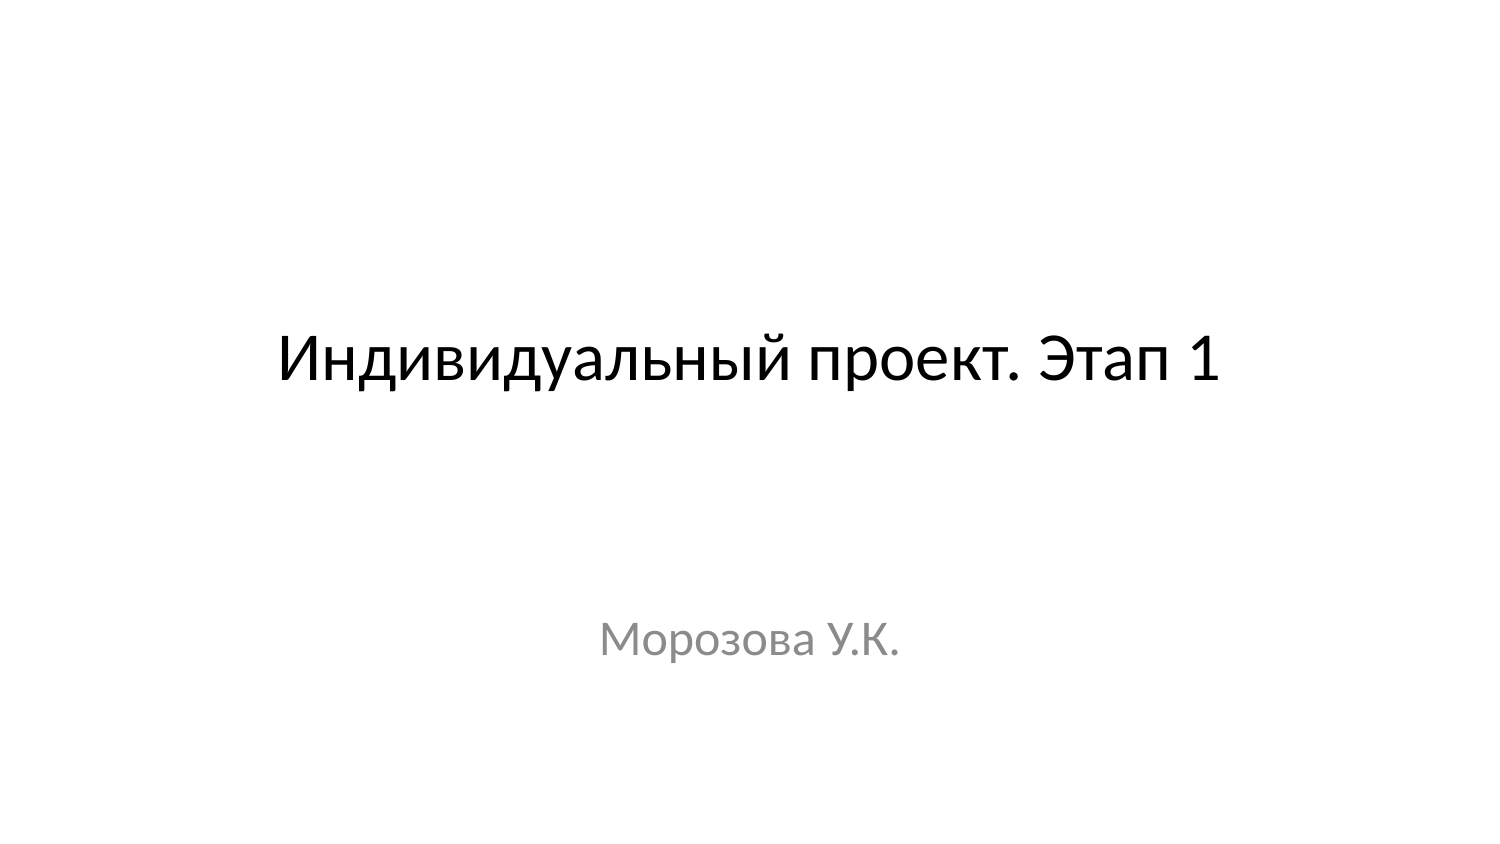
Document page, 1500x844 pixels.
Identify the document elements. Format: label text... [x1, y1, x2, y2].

subtitle Морозова У.К. [225, 478, 1275, 694]
title Индивидуальный проект. Этап 1 [112, 262, 1388, 443]
